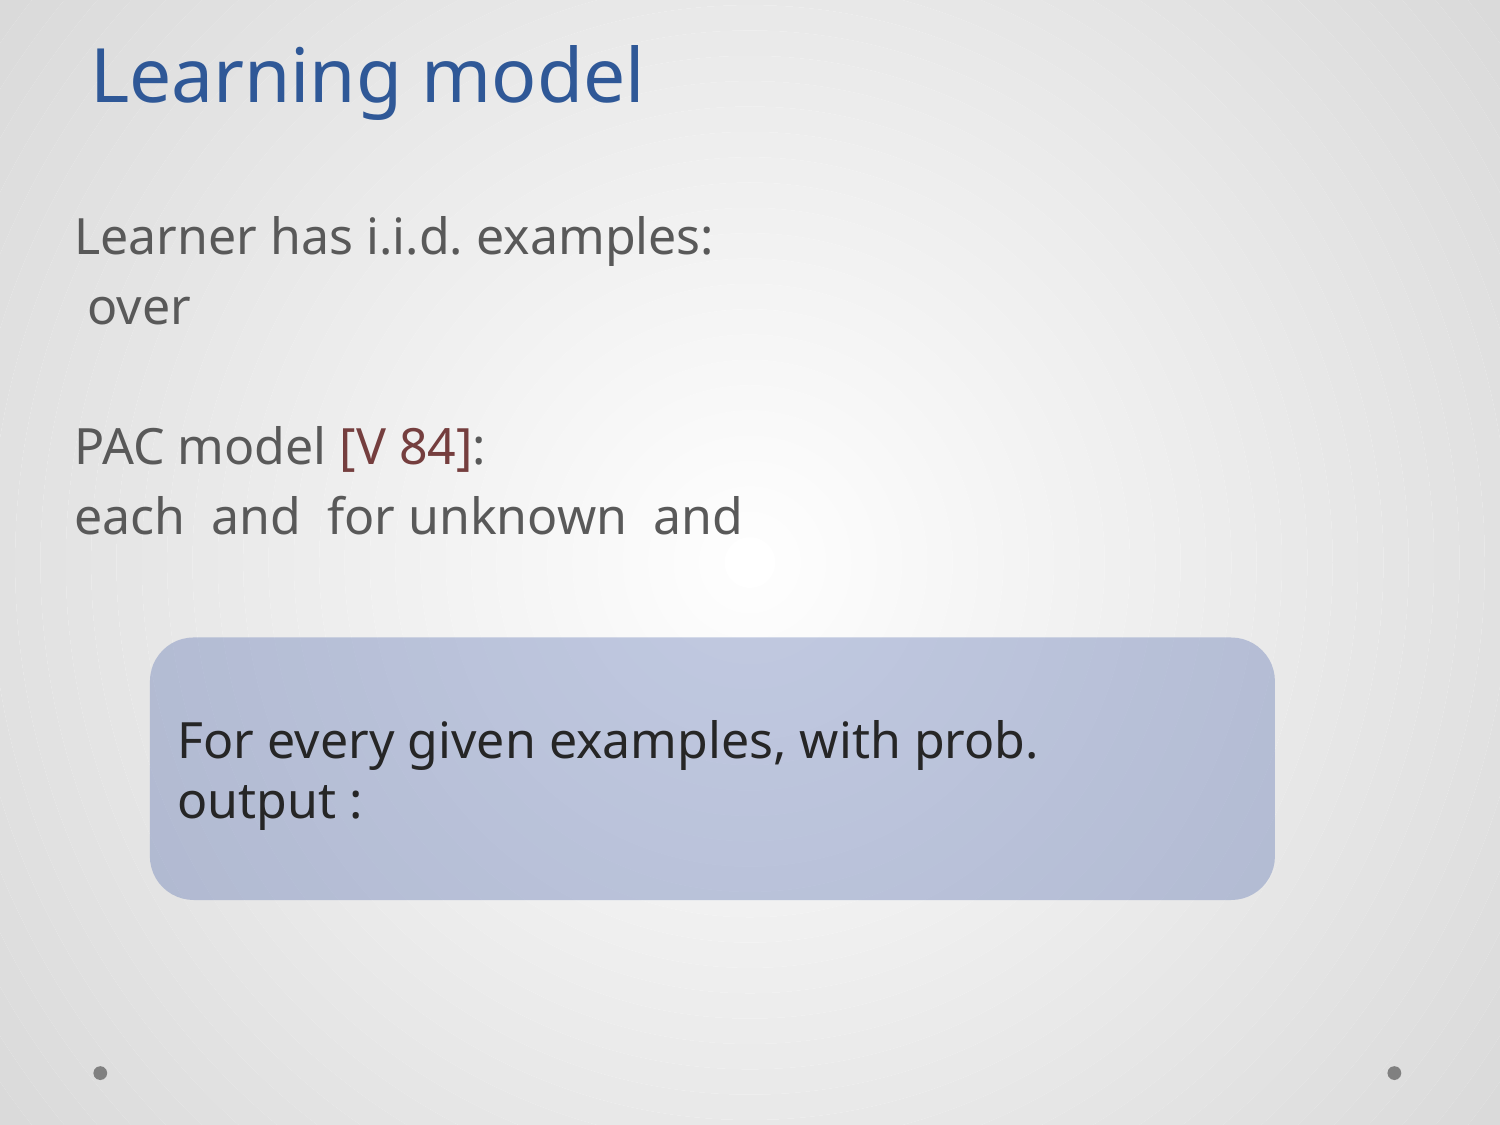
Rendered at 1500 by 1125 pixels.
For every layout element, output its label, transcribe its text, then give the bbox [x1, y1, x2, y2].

title Learning model [75, 0, 1425, 125]
